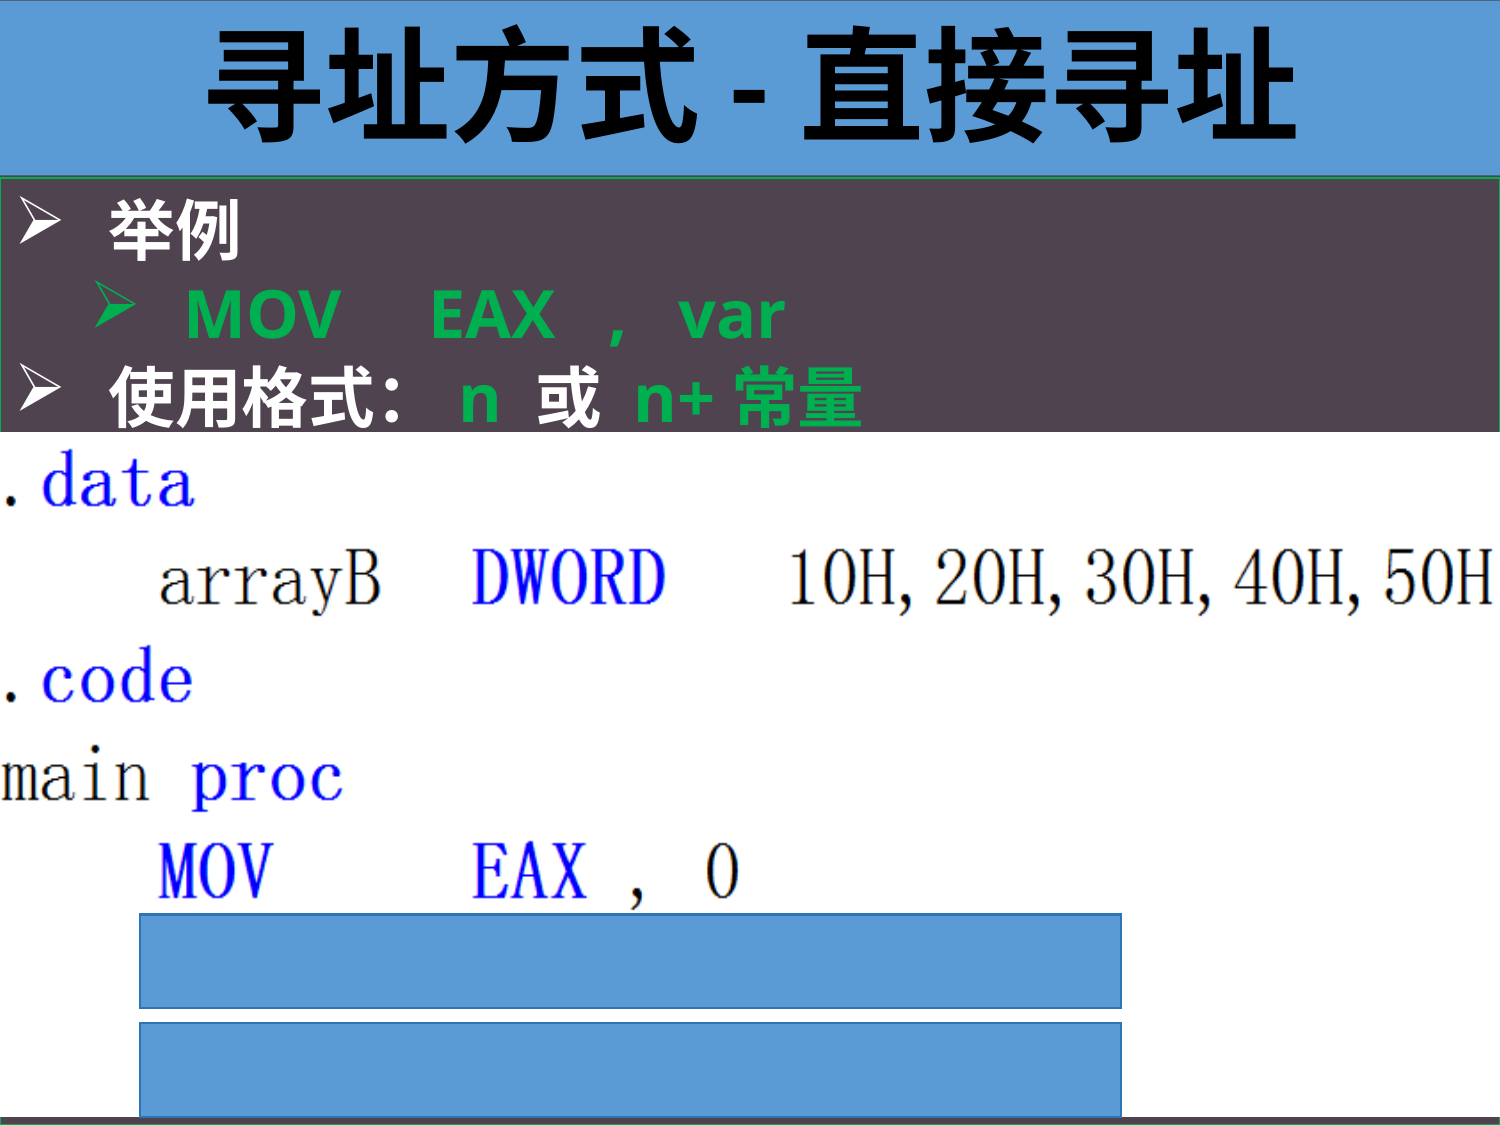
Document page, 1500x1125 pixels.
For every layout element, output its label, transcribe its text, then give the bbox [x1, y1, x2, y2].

text_box 举例 MOV EAX , var 使用格式：n 或 n+常量 [0, 1117, 1500, 1125]
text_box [0, 432, 1500, 1117]
text_box 举例 MOV EAX , var 使用格式：n 或 n+常量 [0, 178, 1500, 432]
text_box 寻址方式-直接寻址 [0, 0, 1500, 165]
